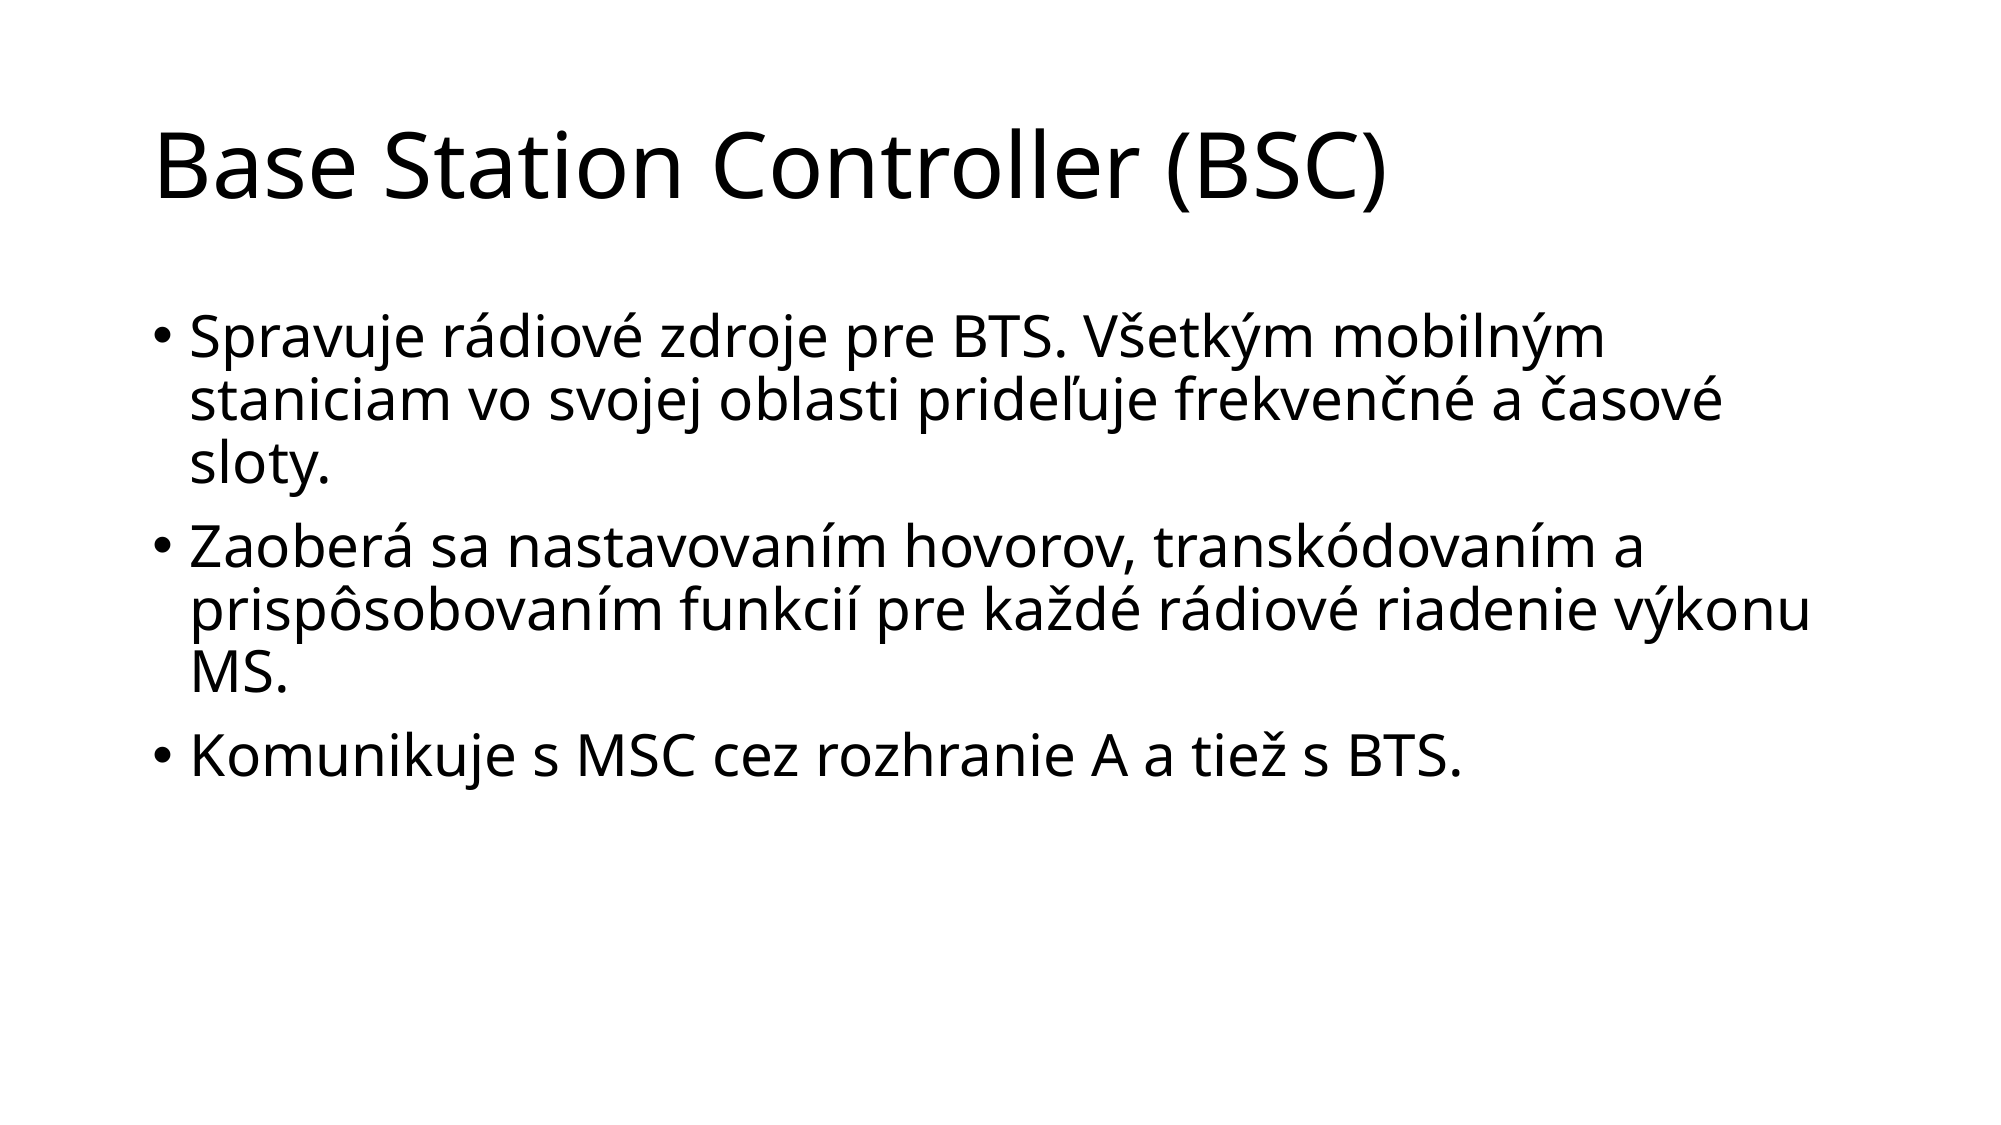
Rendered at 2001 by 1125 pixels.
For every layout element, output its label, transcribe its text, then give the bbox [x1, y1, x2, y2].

list Spravuje rádiové zdroje pre BTS. Všetkým mobilným staniciam vo svojej oblasti prideľuje frekvenčné a časové sloty. Zaoberá sa nastavovaním hovorov, transkódovaním a prispôsobovaním funkcií pre každé rádiové riadenie výkonu MS. Komunikuje s MSC cez rozhranie A a tiež s BTS. [137, 299, 1863, 1014]
title Base Station Controller (BSC) [137, 59, 1863, 278]
